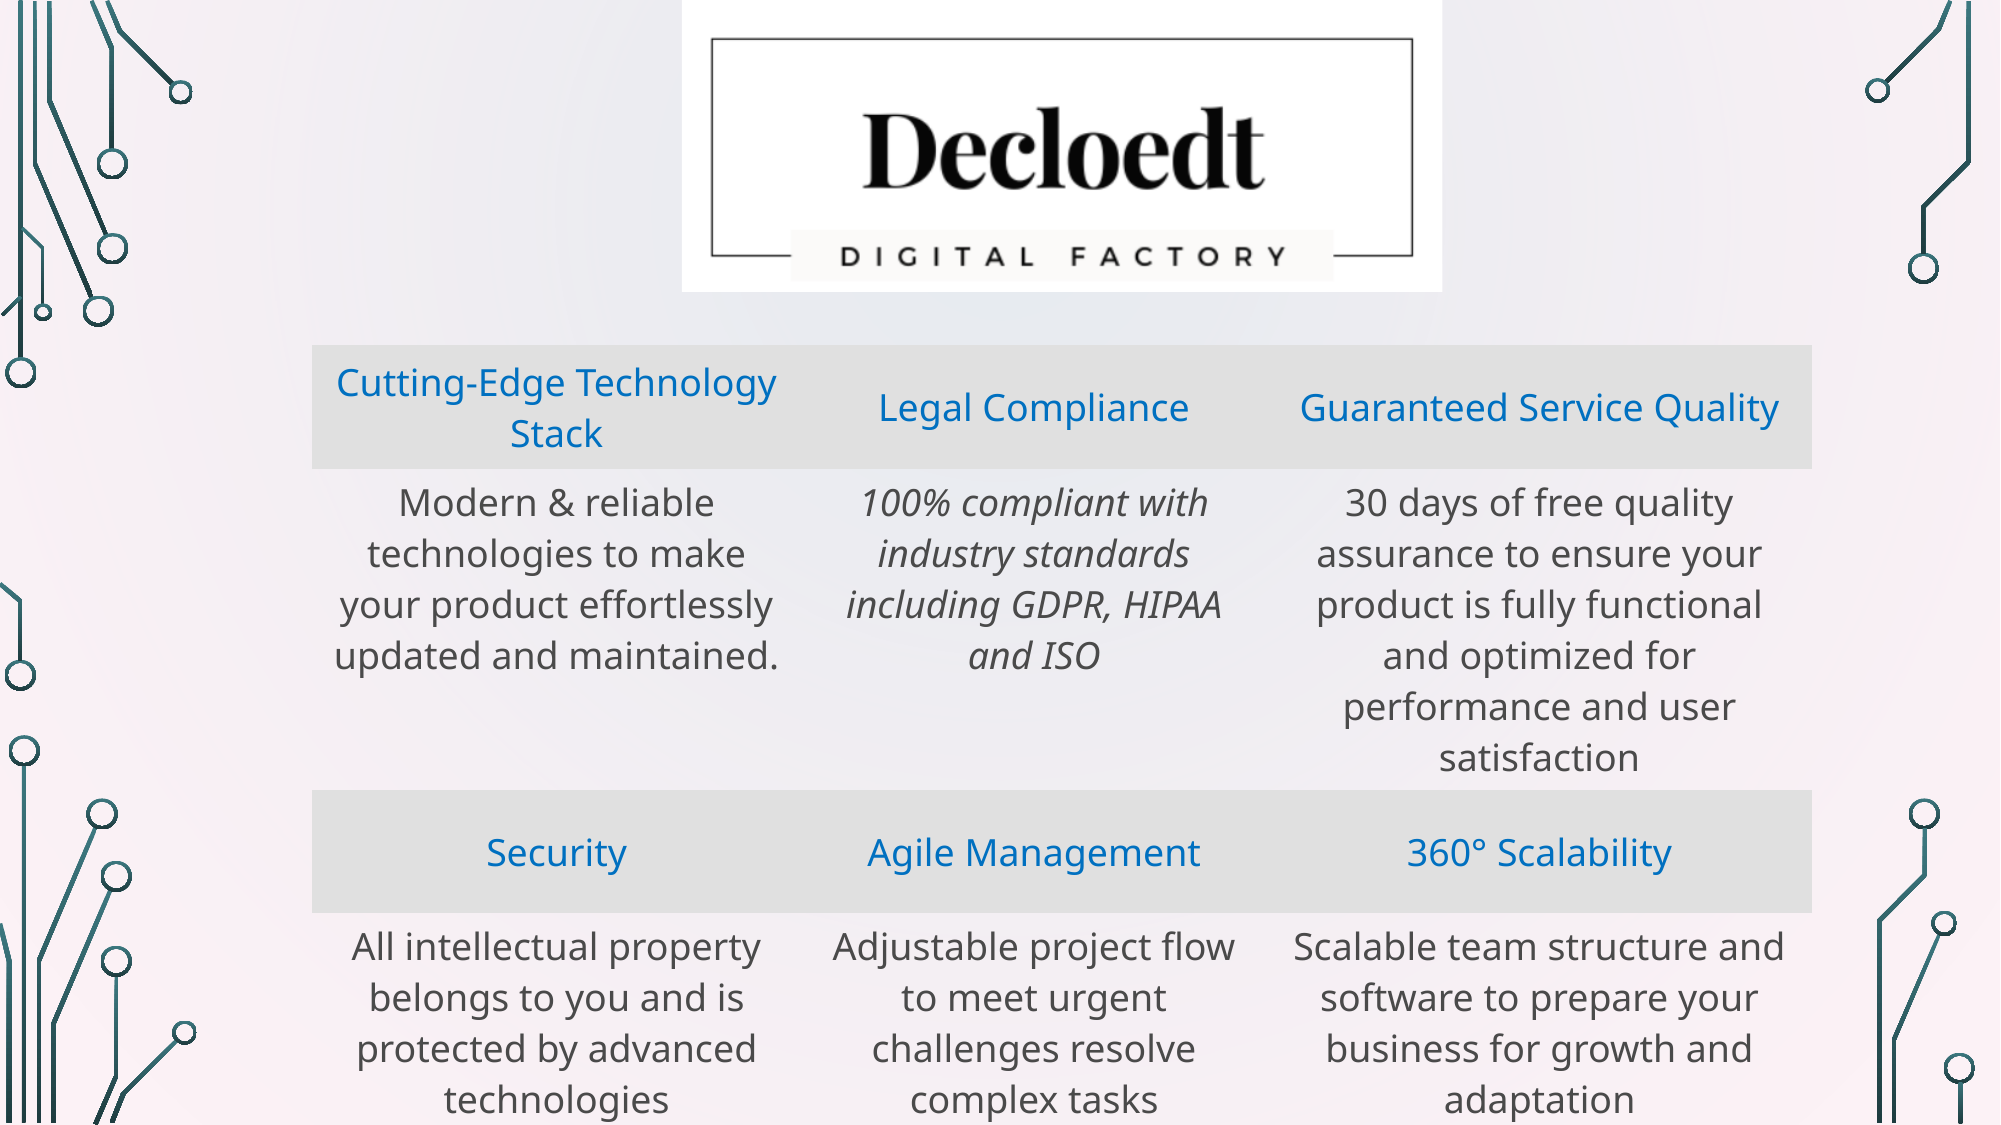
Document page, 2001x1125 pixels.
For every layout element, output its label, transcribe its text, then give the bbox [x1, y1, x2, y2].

table_header Guaranteed Service Quality [1267, 345, 1812, 469]
table_cell All intellectual property belongs to you and is protected by advanced technologies [312, 913, 801, 1125]
table_cell Adjustable project flow to meet urgent challenges resolve complex tasks [801, 913, 1267, 1125]
table_cell Scalable team structure and software to prepare your business for growth and adaptation [1267, 913, 1812, 1125]
table_cell Modern & reliable technologies to make your product effortlessly updated and maintained. [312, 469, 801, 790]
table_cell Security [312, 790, 801, 913]
table_cell Agile Management [801, 790, 1267, 913]
table_cell 100% compliant with industry standards including GDPR, HIPAA and ISO [801, 469, 1267, 790]
table_header Cutting-Edge Technology Stack [312, 345, 801, 469]
table_cell 360° Scalability [1267, 790, 1812, 913]
table_header Legal Compliance [801, 345, 1267, 469]
picture [681, 0, 1443, 292]
table_cell 30 days of free quality assurance to ensure your product is fully functional and optimized for performance and user satisfaction [1267, 469, 1812, 790]
